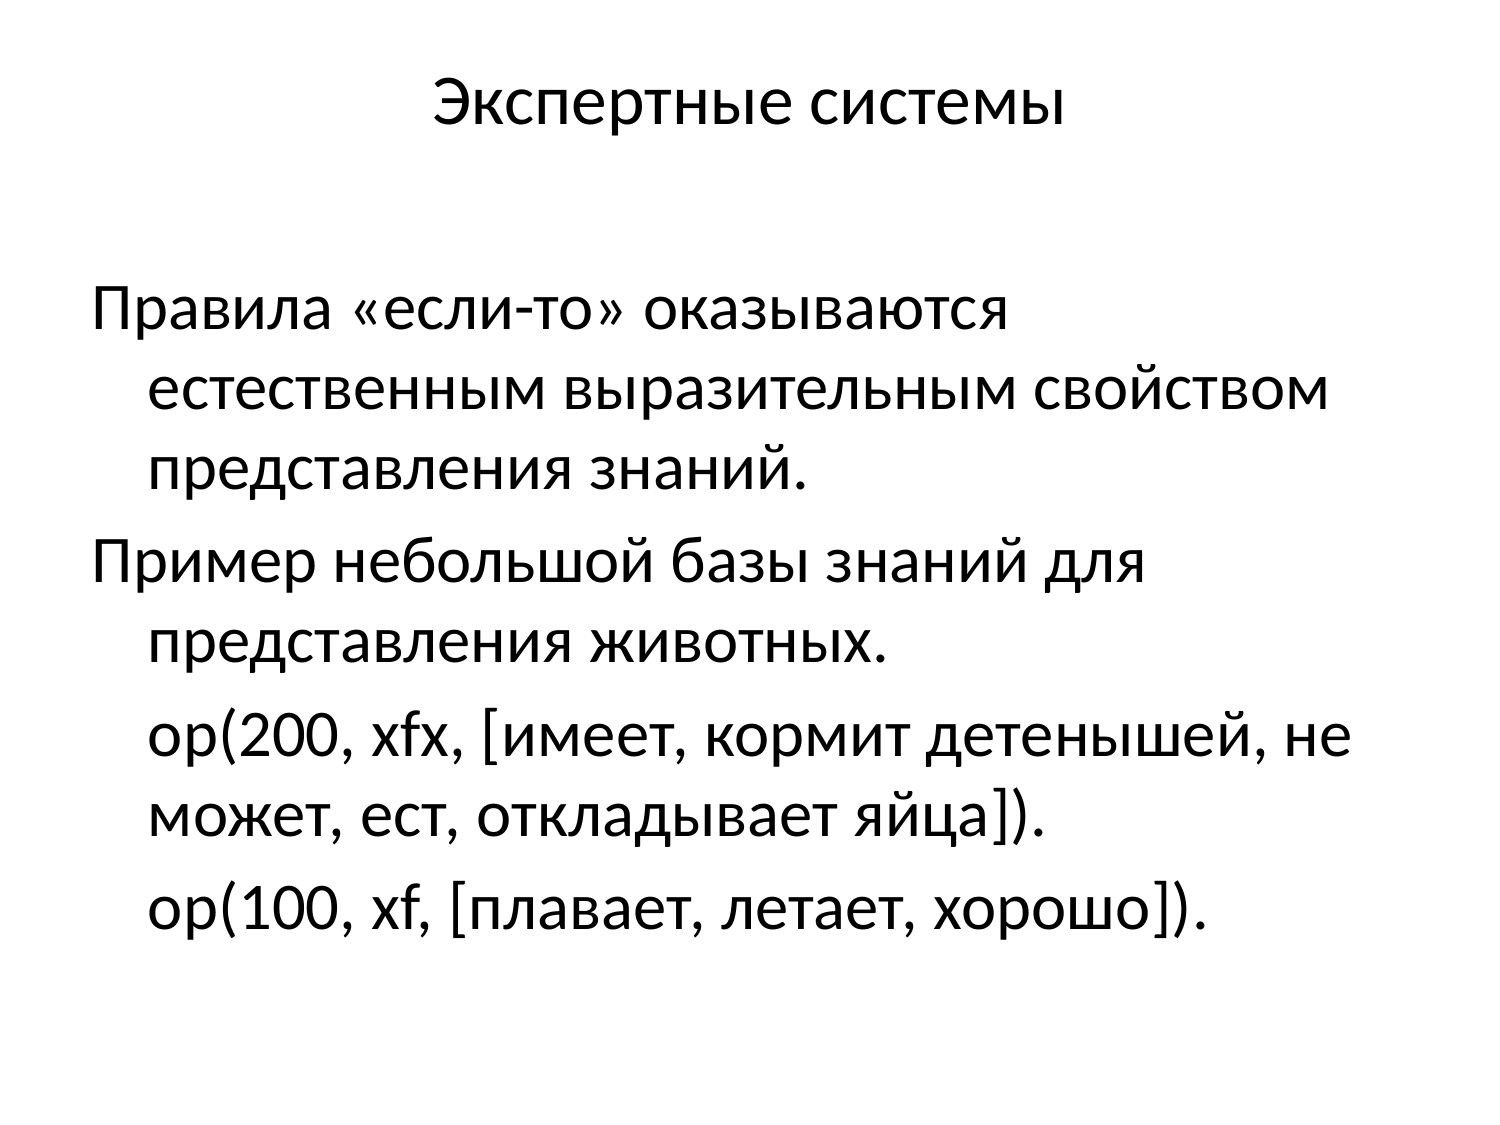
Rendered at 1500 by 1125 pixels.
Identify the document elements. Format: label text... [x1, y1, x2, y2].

list Правила «если-то» оказываются естественным выразительным свойством представления знаний. Пример небольшой базы знаний для представления животных. op(200, xfx, [имеет, кормит детенышей, не может, ест, откладывает яйца]). op(100, xf, [плавает, летает, хорошо]). [76, 255, 1427, 998]
title Экспертные системы [75, 45, 1425, 233]
